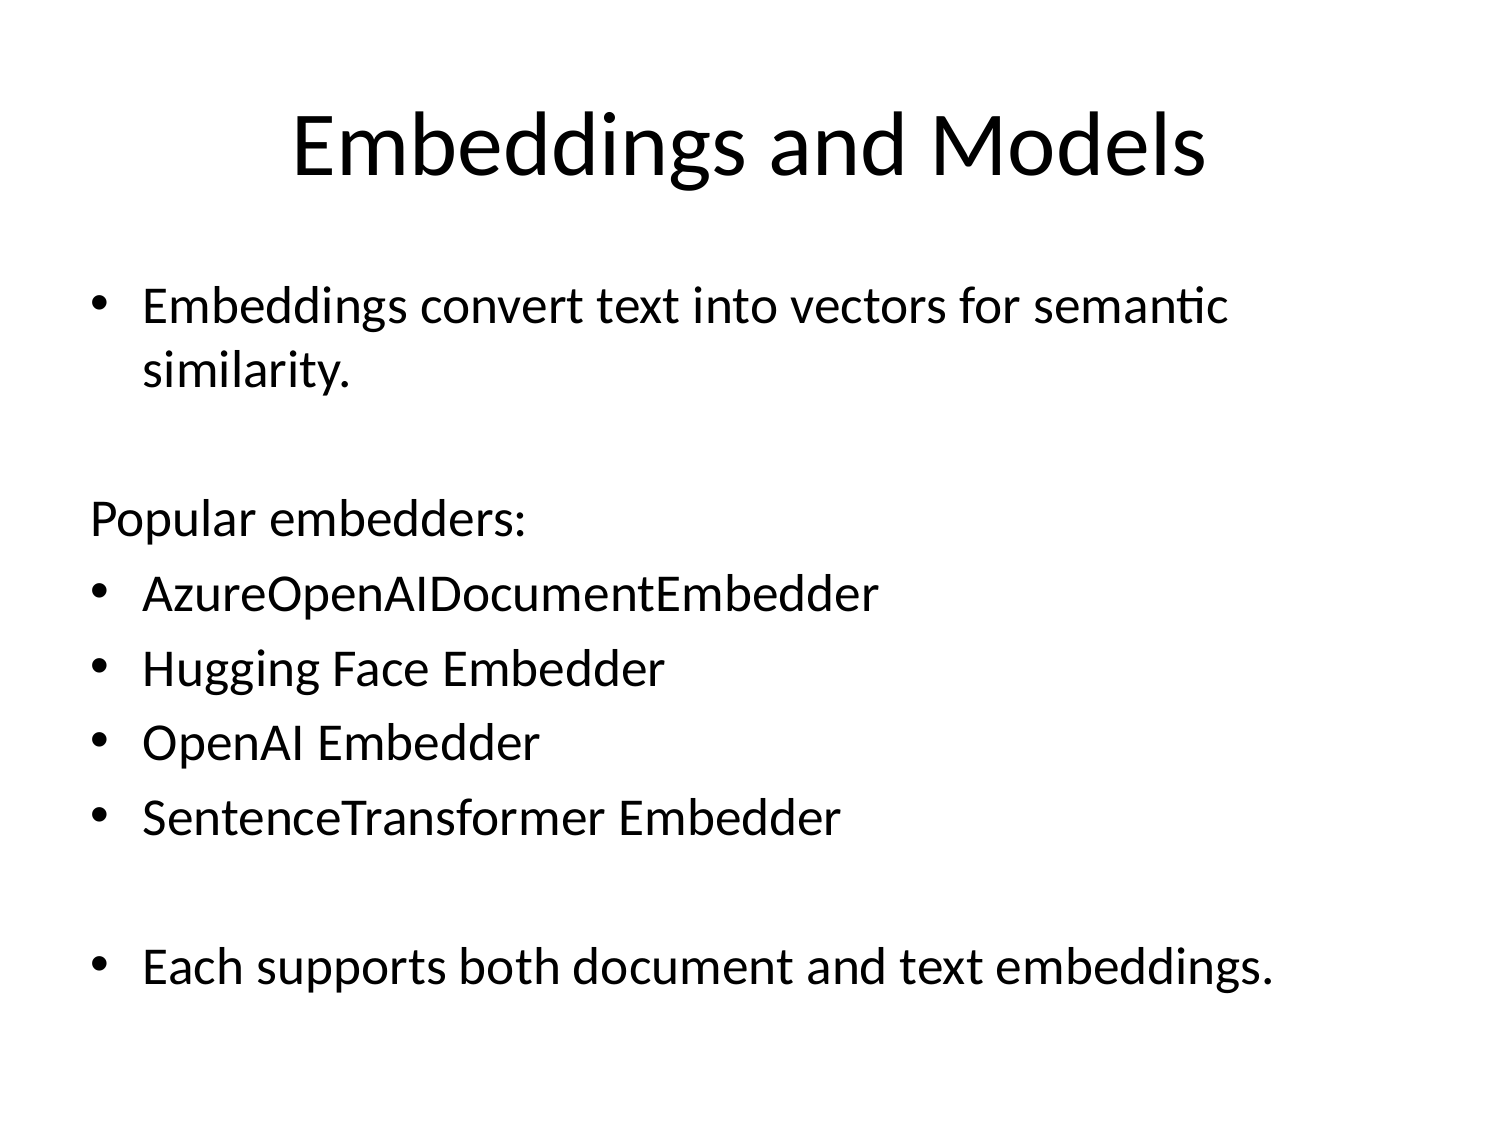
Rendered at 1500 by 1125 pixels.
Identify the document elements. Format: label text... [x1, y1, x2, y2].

list Embeddings convert text into vectors for semantic similarity. Popular embedders: AzureOpenAIDocumentEmbedder Hugging Face Embedder OpenAI Embedder SentenceTransformer Embedder Each supports both document and text embeddings. [75, 262, 1425, 1005]
title Embeddings and Models [75, 45, 1425, 233]
